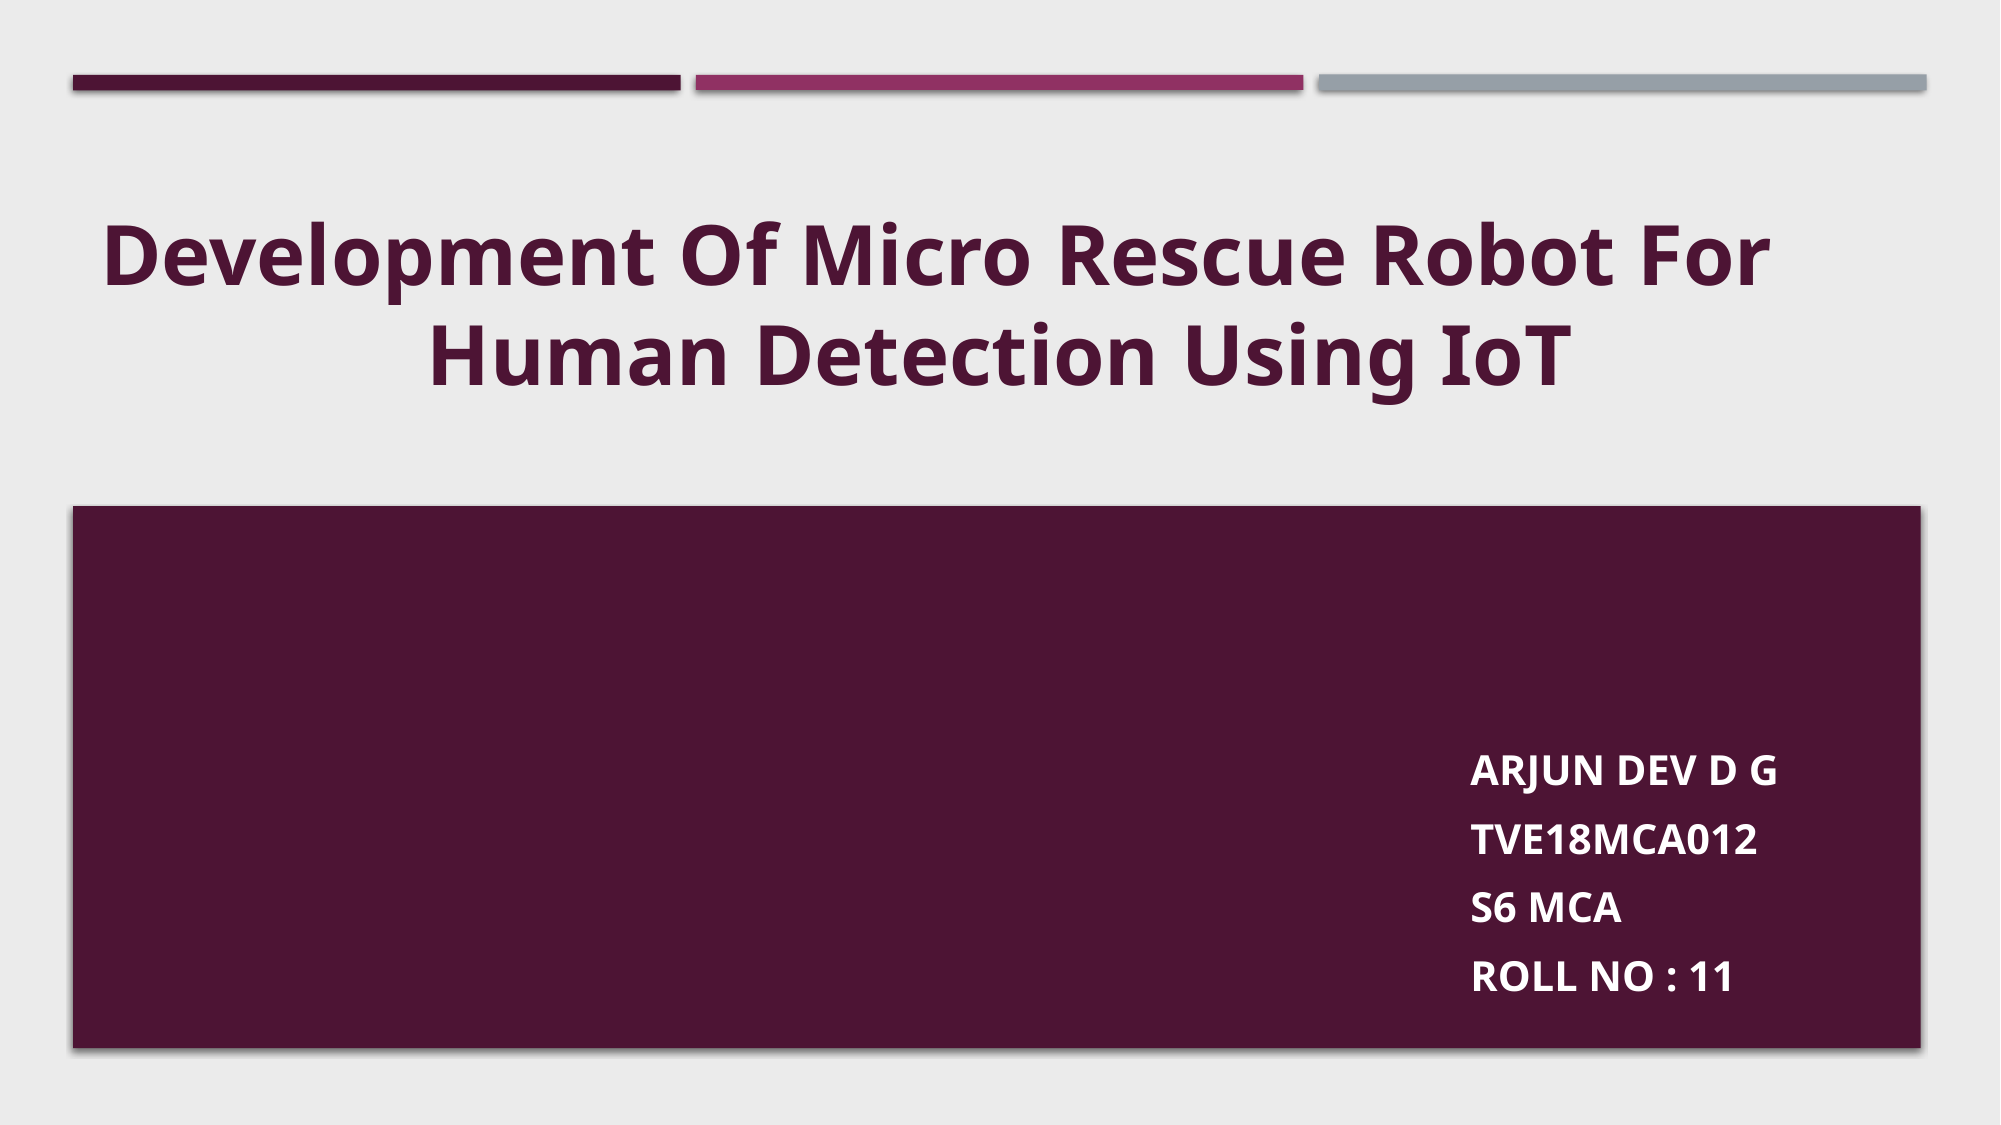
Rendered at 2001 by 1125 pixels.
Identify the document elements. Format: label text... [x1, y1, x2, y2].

title Development Of Micro Rescue Robot For Human Detection Using IoT [85, 116, 1899, 410]
subtitle ARJUN DEV D G TVE18MCA012 S6 MCA ROLL NO : 11 [1455, 736, 2000, 1009]
